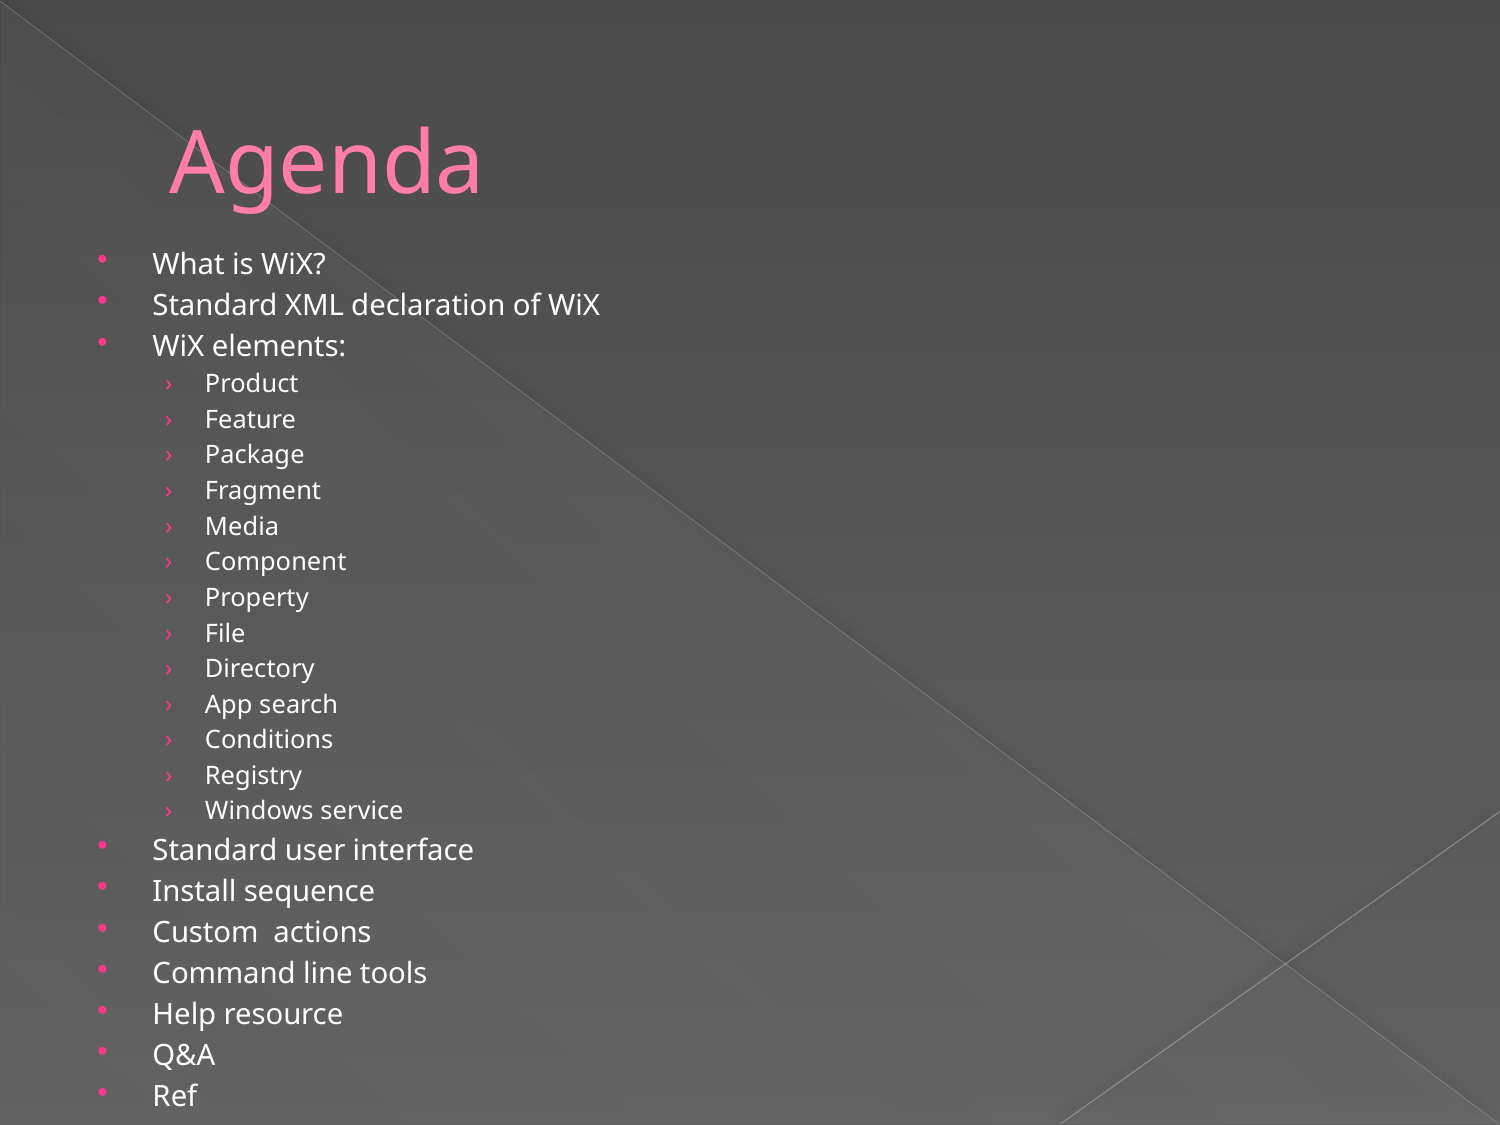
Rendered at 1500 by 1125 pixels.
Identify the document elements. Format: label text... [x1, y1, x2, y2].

list What is WiX? Standard XML declaration of WiX WiX elements: Product Feature Package Fragment Media Component Property File Directory App search Conditions Registry Windows service Standard user interface Install sequence Custom actions Command line tools Help resource Q&A Ref [75, 237, 1425, 1125]
title Agenda [75, 43, 1425, 237]
